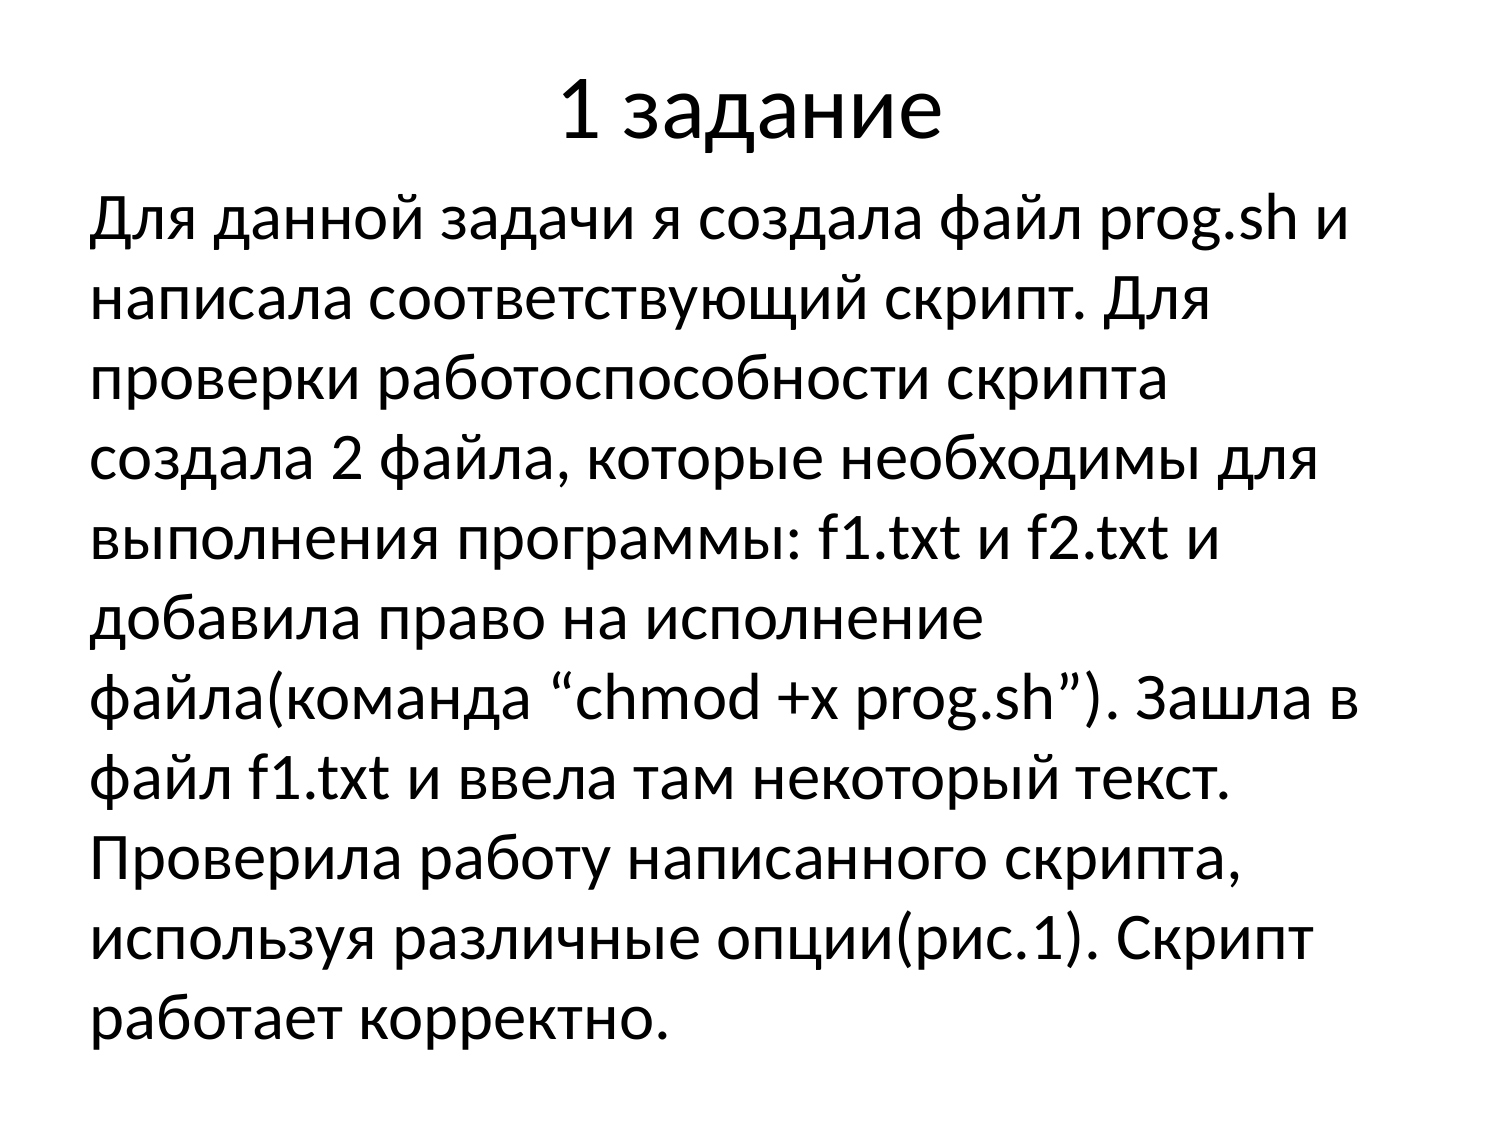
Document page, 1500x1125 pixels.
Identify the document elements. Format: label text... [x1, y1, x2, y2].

title 1 задание [75, 29, 1425, 165]
text_box Для данной задачи я создала файл prog.sh и написала соответствующий скрипт. Для проверки работоспособности скрипта создала 2 файла, которые необходимы для выполнения программы: f1.txt и f2.txt и добавила право на исполнение файла(команда “chmod +x prog.sh”). Зашла в файл f1.txt и ввела там некоторый текст. Проверила работу написанного скрипта, используя различные опции(рис.1). Скрипт работает корректно. [75, 165, 1425, 916]
